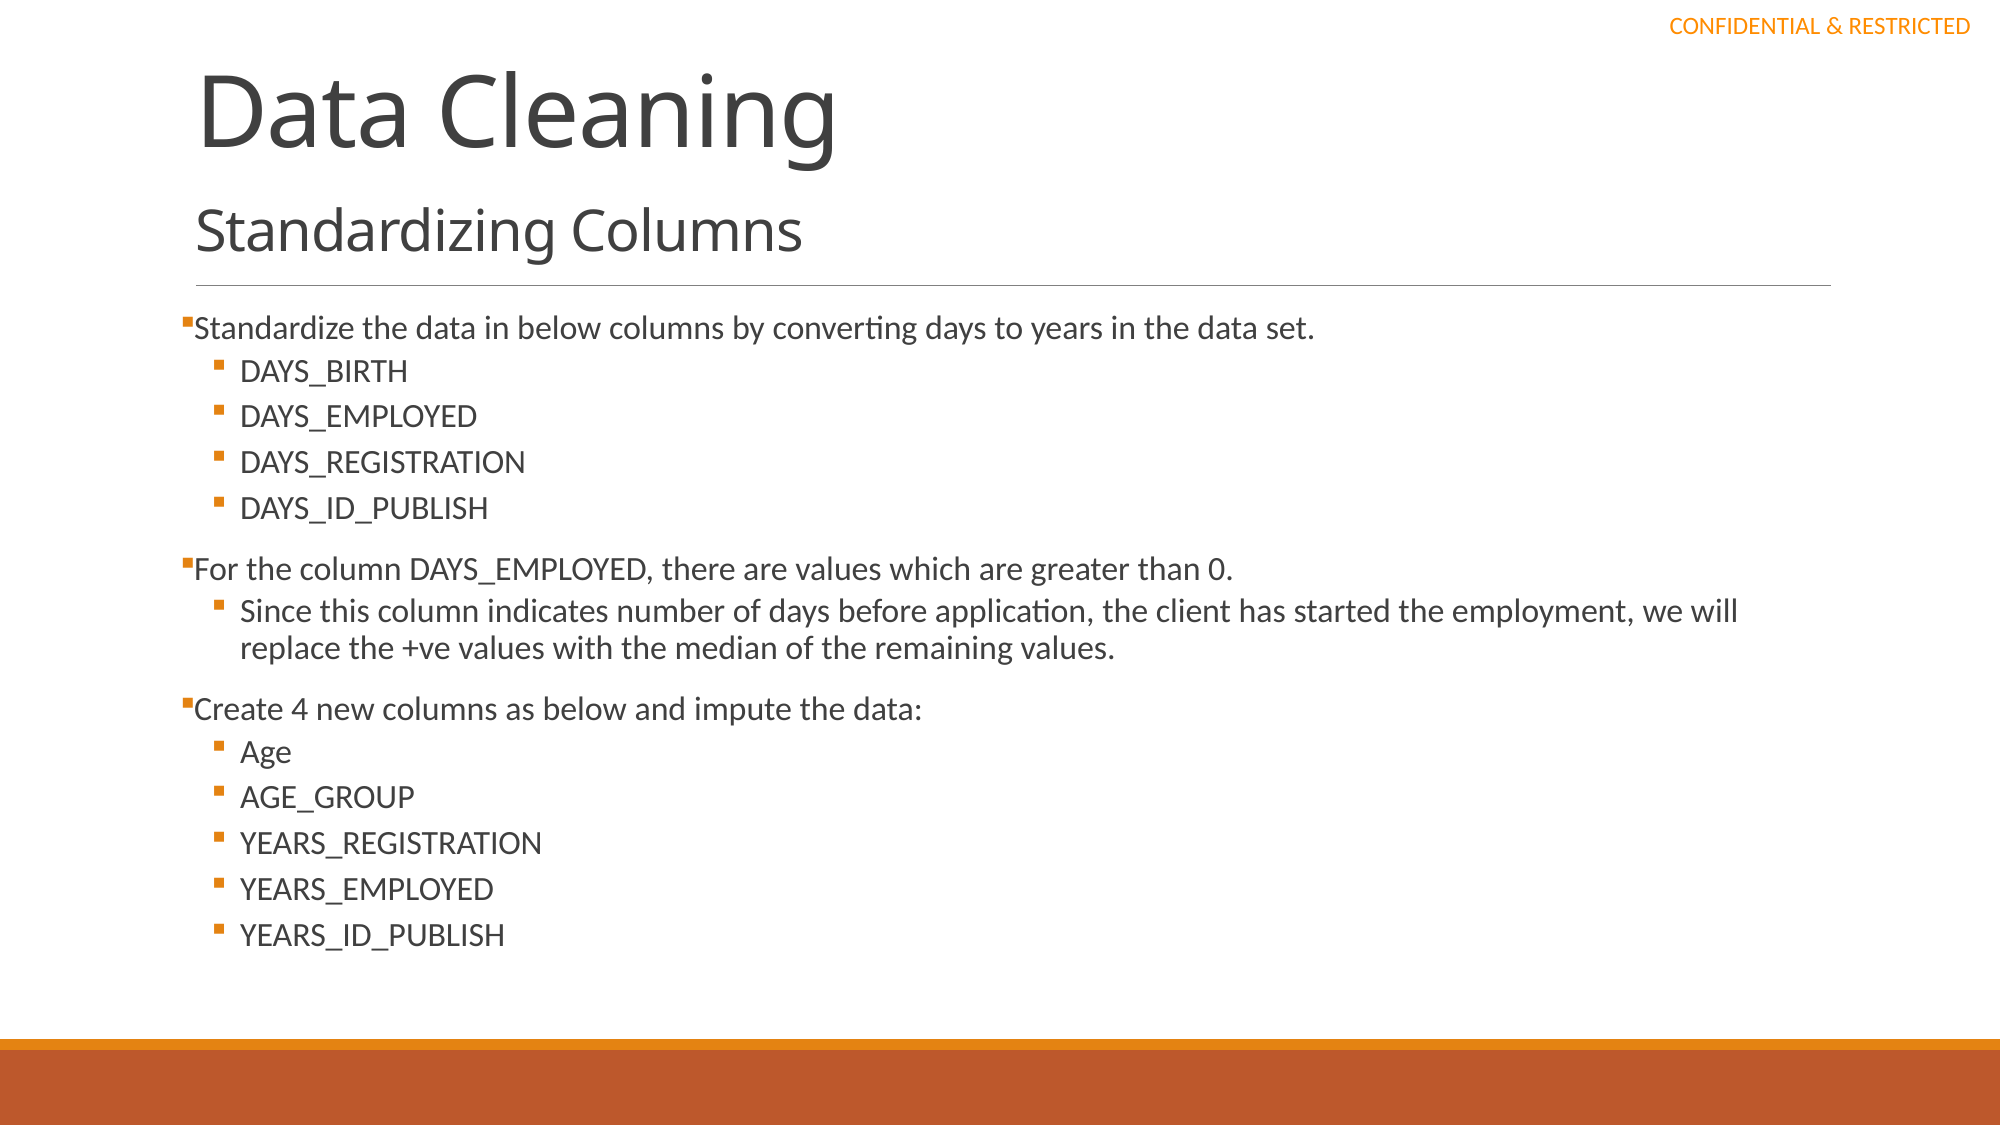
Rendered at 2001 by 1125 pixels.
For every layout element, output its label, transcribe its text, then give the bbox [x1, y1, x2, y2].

list Standardize the data in below columns by converting days to years in the data set. DAYS_BIRTH DAYS_EMPLOYED DAYS_REGISTRATION DAYS_ID_PUBLISH For the column DAYS_EMPLOYED, there are values which are greater than 0. Since this column indicates number of days before application, the client has started the employment, we will replace the +ve values with the median of the remaining values. Create 4 new columns as below and impute the data: Age AGE_GROUP YEARS_REGISTRATION YEARS_EMPLOYED YEARS_ID_PUBLISH [180, 302, 1830, 963]
title Data Cleaning [180, 47, 1830, 176]
text_box Standardizing Columns [179, 196, 1830, 271]
